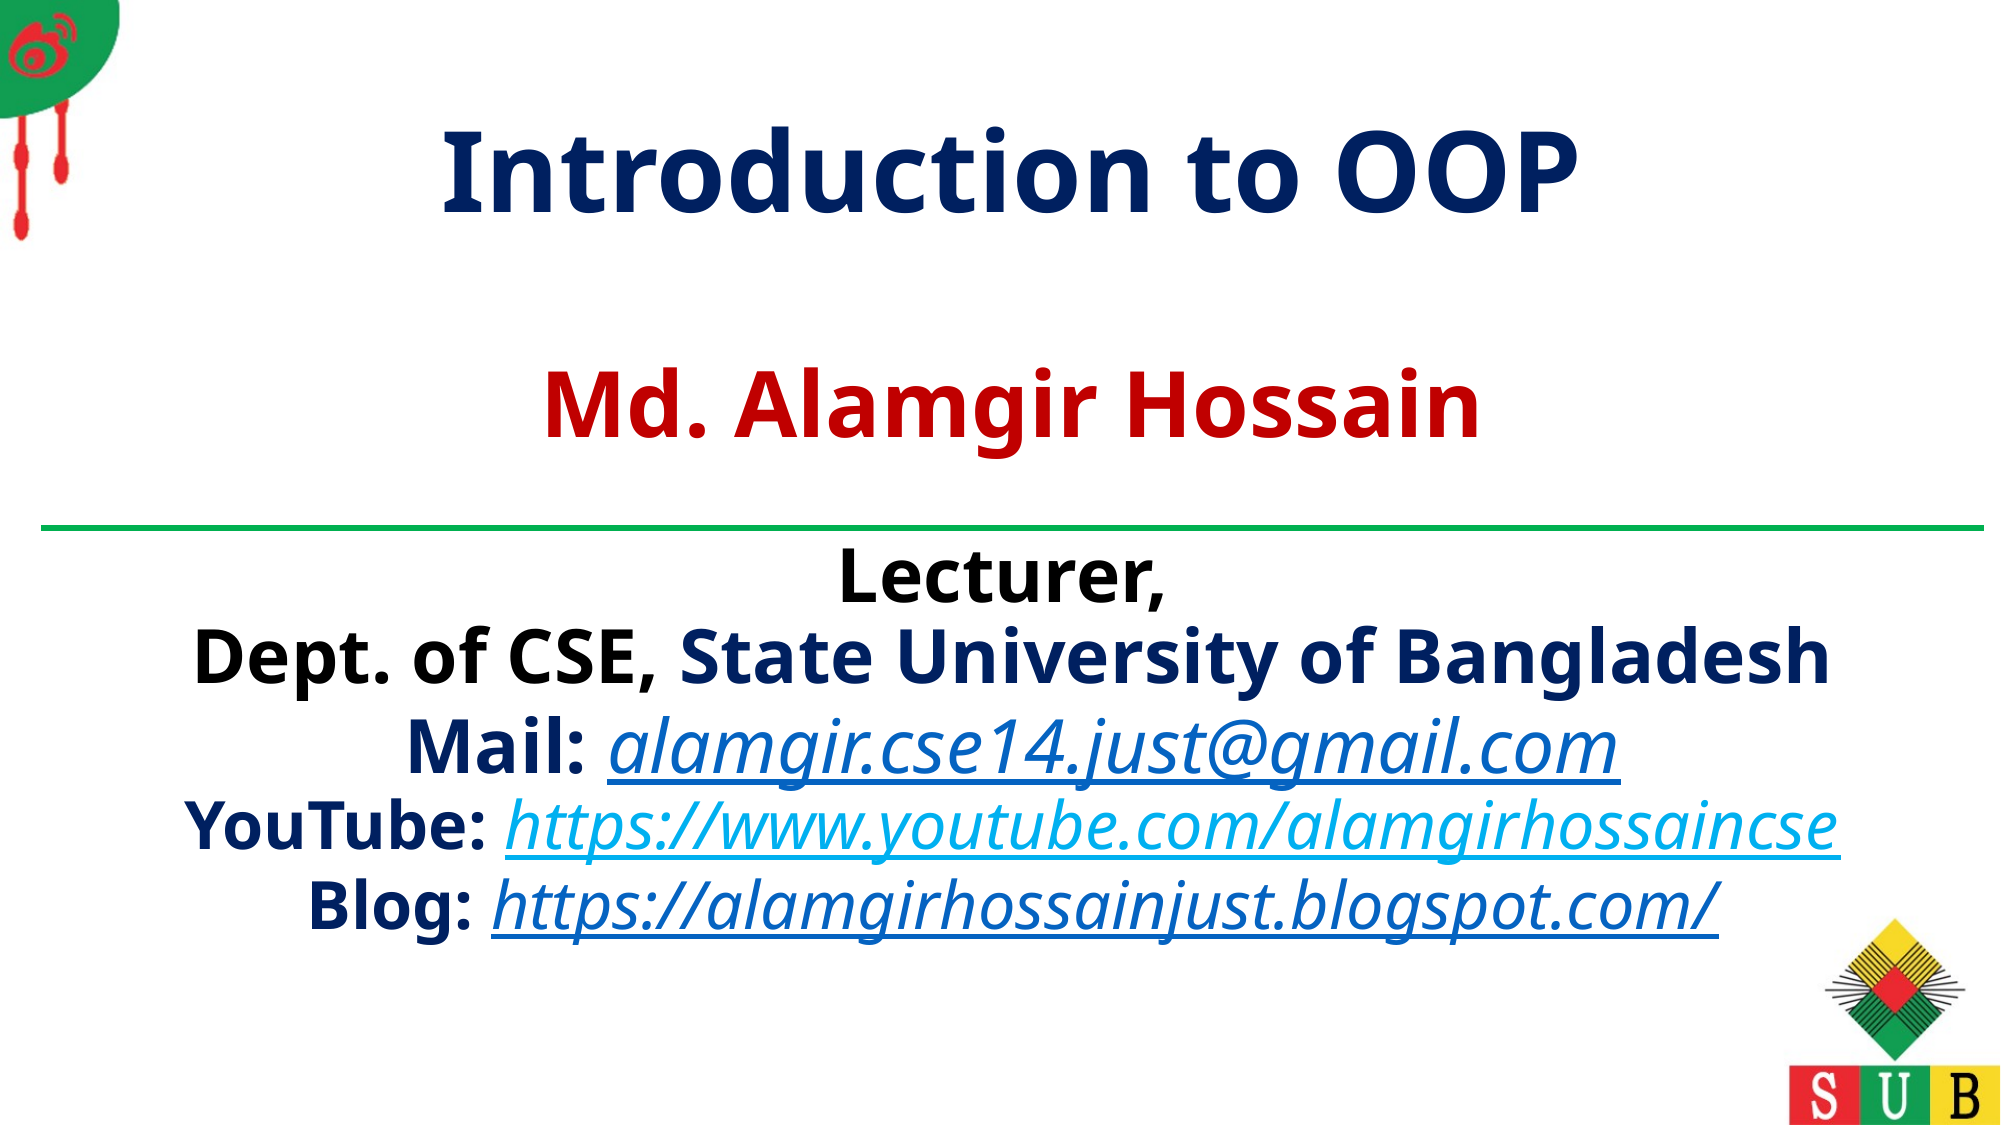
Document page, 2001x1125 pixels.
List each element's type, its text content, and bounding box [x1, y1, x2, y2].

title Introduction to OOP Md. Alamgir Hossain Lecturer, Dept. of CSE, State University of Bangladesh Mail: alamgir.cse14.just@gmail.com YouTube: https://www.youtube.com/alamgirhossaincse Blog: https://alamgirhossainjust.blogspot.com/ [40, 84, 1985, 528]
title Introduction to OOP Md. Alamgir Hossain Lecturer, Dept. of CSE, State University of Bangladesh Mail: alamgir.cse14.just@gmail.com YouTube: https://www.youtube.com/alamgirhossaincse Blog: https://alamgirhossainjust.blogspot.com/ [40, 529, 1985, 977]
picture [0, 0, 2001, 1125]
